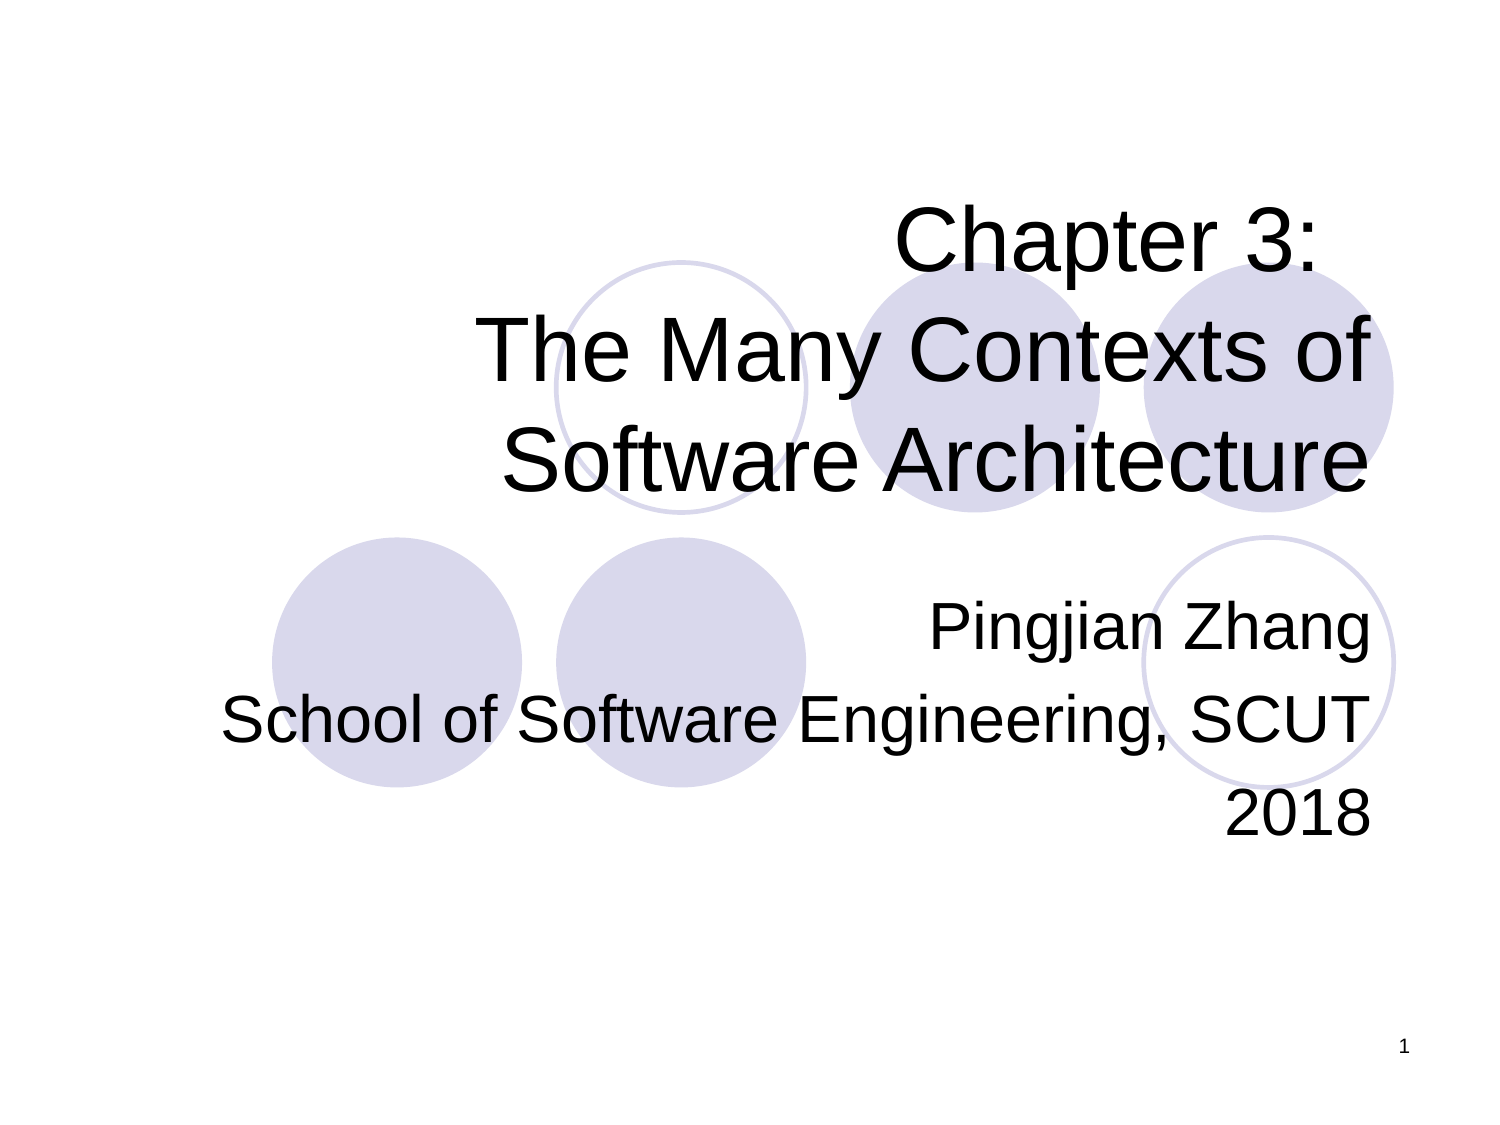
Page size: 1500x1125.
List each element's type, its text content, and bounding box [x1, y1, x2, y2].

title Chapter 3: The Many Contexts of Software Architecture [112, 200, 1388, 518]
slide_number 1 [1074, 1025, 1425, 1100]
subtitle Pingjian Zhang School of Software Engineering, SCUT 2018 [147, 575, 1388, 863]
